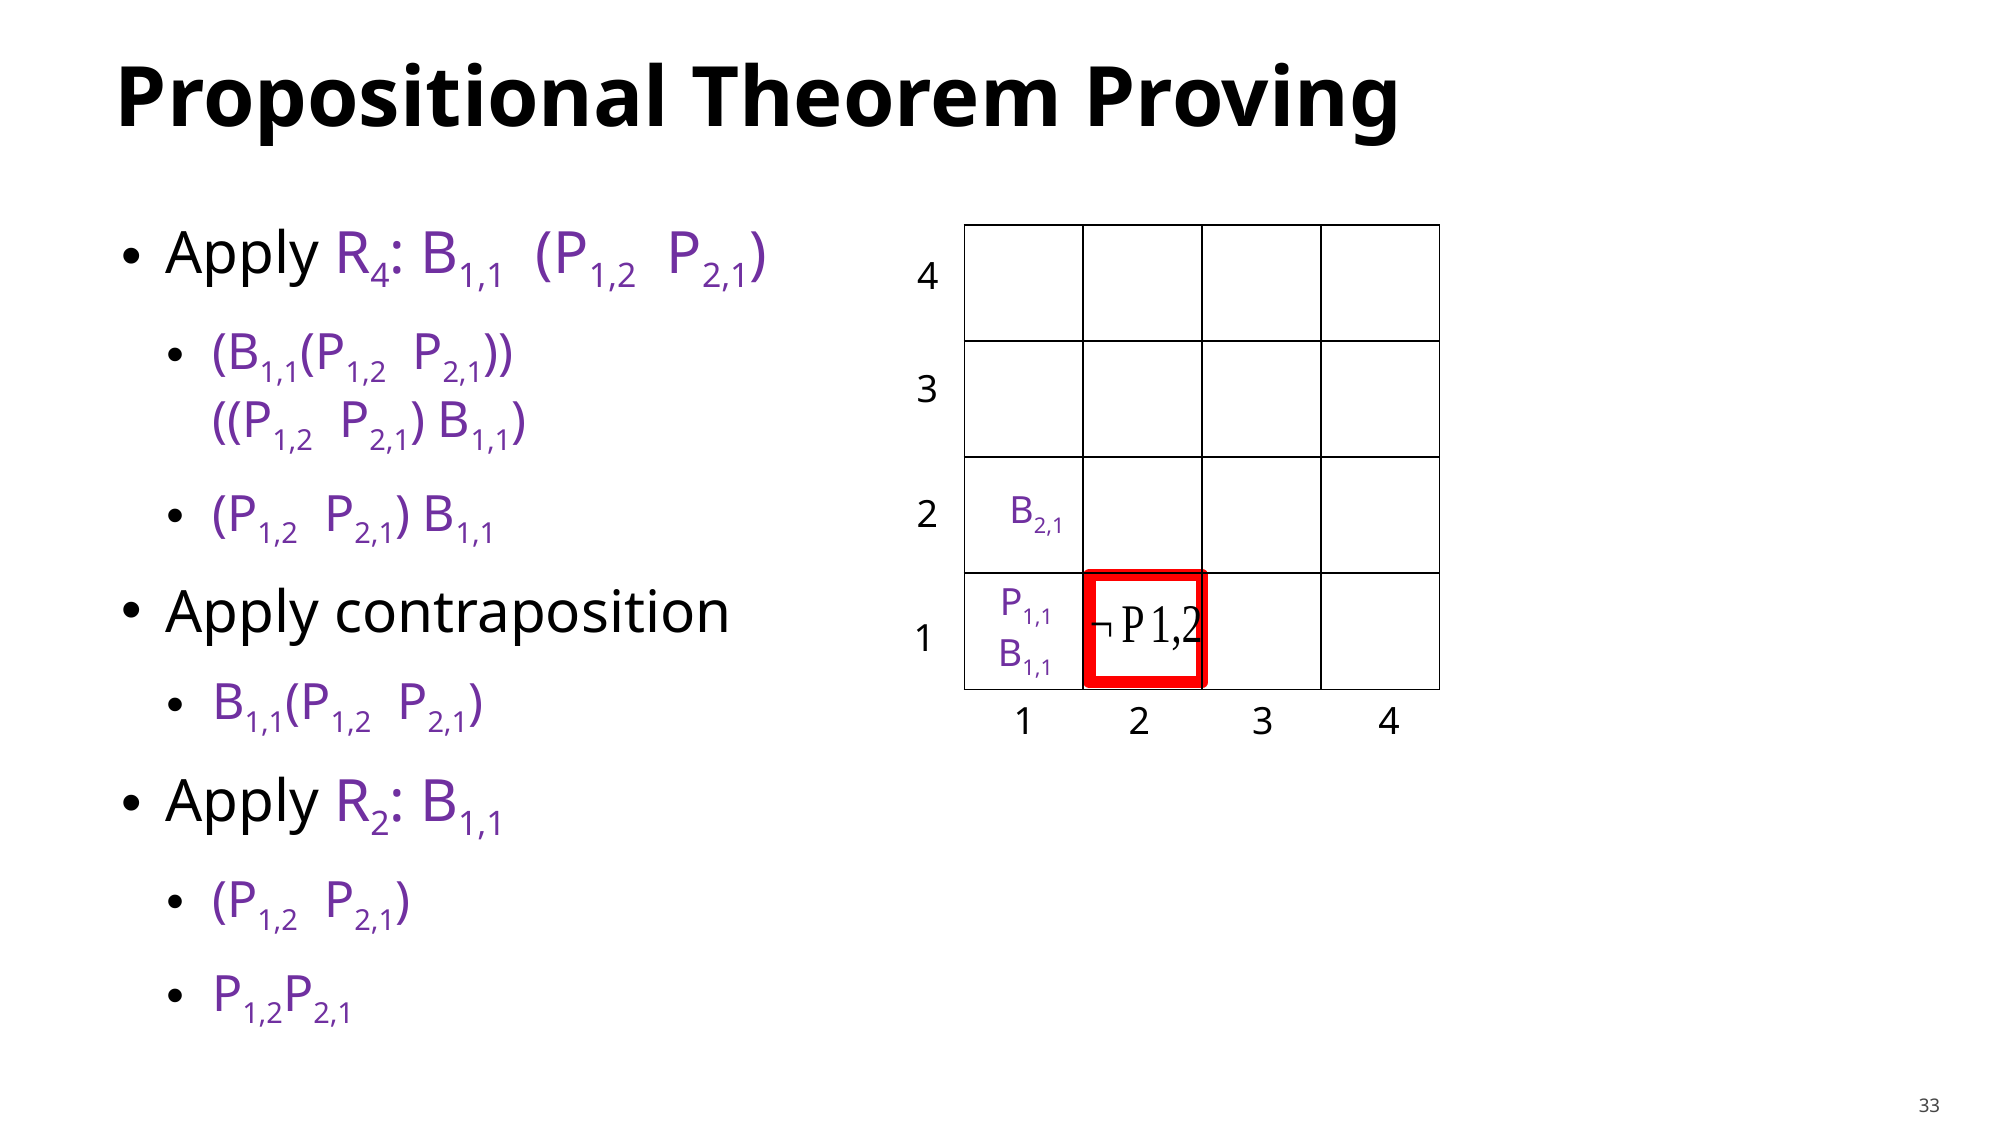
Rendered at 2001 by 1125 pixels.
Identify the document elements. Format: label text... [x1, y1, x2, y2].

table_cell [1084, 342, 1201, 456]
text_box 2 [1113, 690, 1165, 750]
table_header [965, 226, 1082, 340]
table_cell [1084, 458, 1201, 572]
slide_number 33 [1794, 1080, 1955, 1125]
text_box 1 [998, 690, 1050, 750]
text_box 4 [1363, 690, 1415, 750]
text_box 3 [901, 357, 953, 417]
table_header [1203, 226, 1320, 340]
table_header [1084, 226, 1201, 340]
table_cell [965, 458, 1082, 572]
table_cell [965, 342, 1082, 456]
table_cell [965, 574, 1082, 689]
table_cell [1203, 342, 1320, 456]
table_header [1322, 226, 1439, 340]
title Propositional Theorem Proving [99, 12, 1900, 175]
text_box 3 [1237, 690, 1289, 750]
text_box 4 [902, 244, 954, 305]
table_cell [1322, 458, 1439, 572]
text_box 1 [898, 606, 950, 666]
table_cell [1203, 574, 1320, 689]
text_box 2 [901, 482, 953, 542]
table_cell [1084, 574, 1201, 689]
table_cell [1322, 342, 1439, 456]
table_cell [1203, 458, 1320, 572]
table_cell [1322, 574, 1439, 689]
text_box B2,1 [994, 478, 1080, 545]
